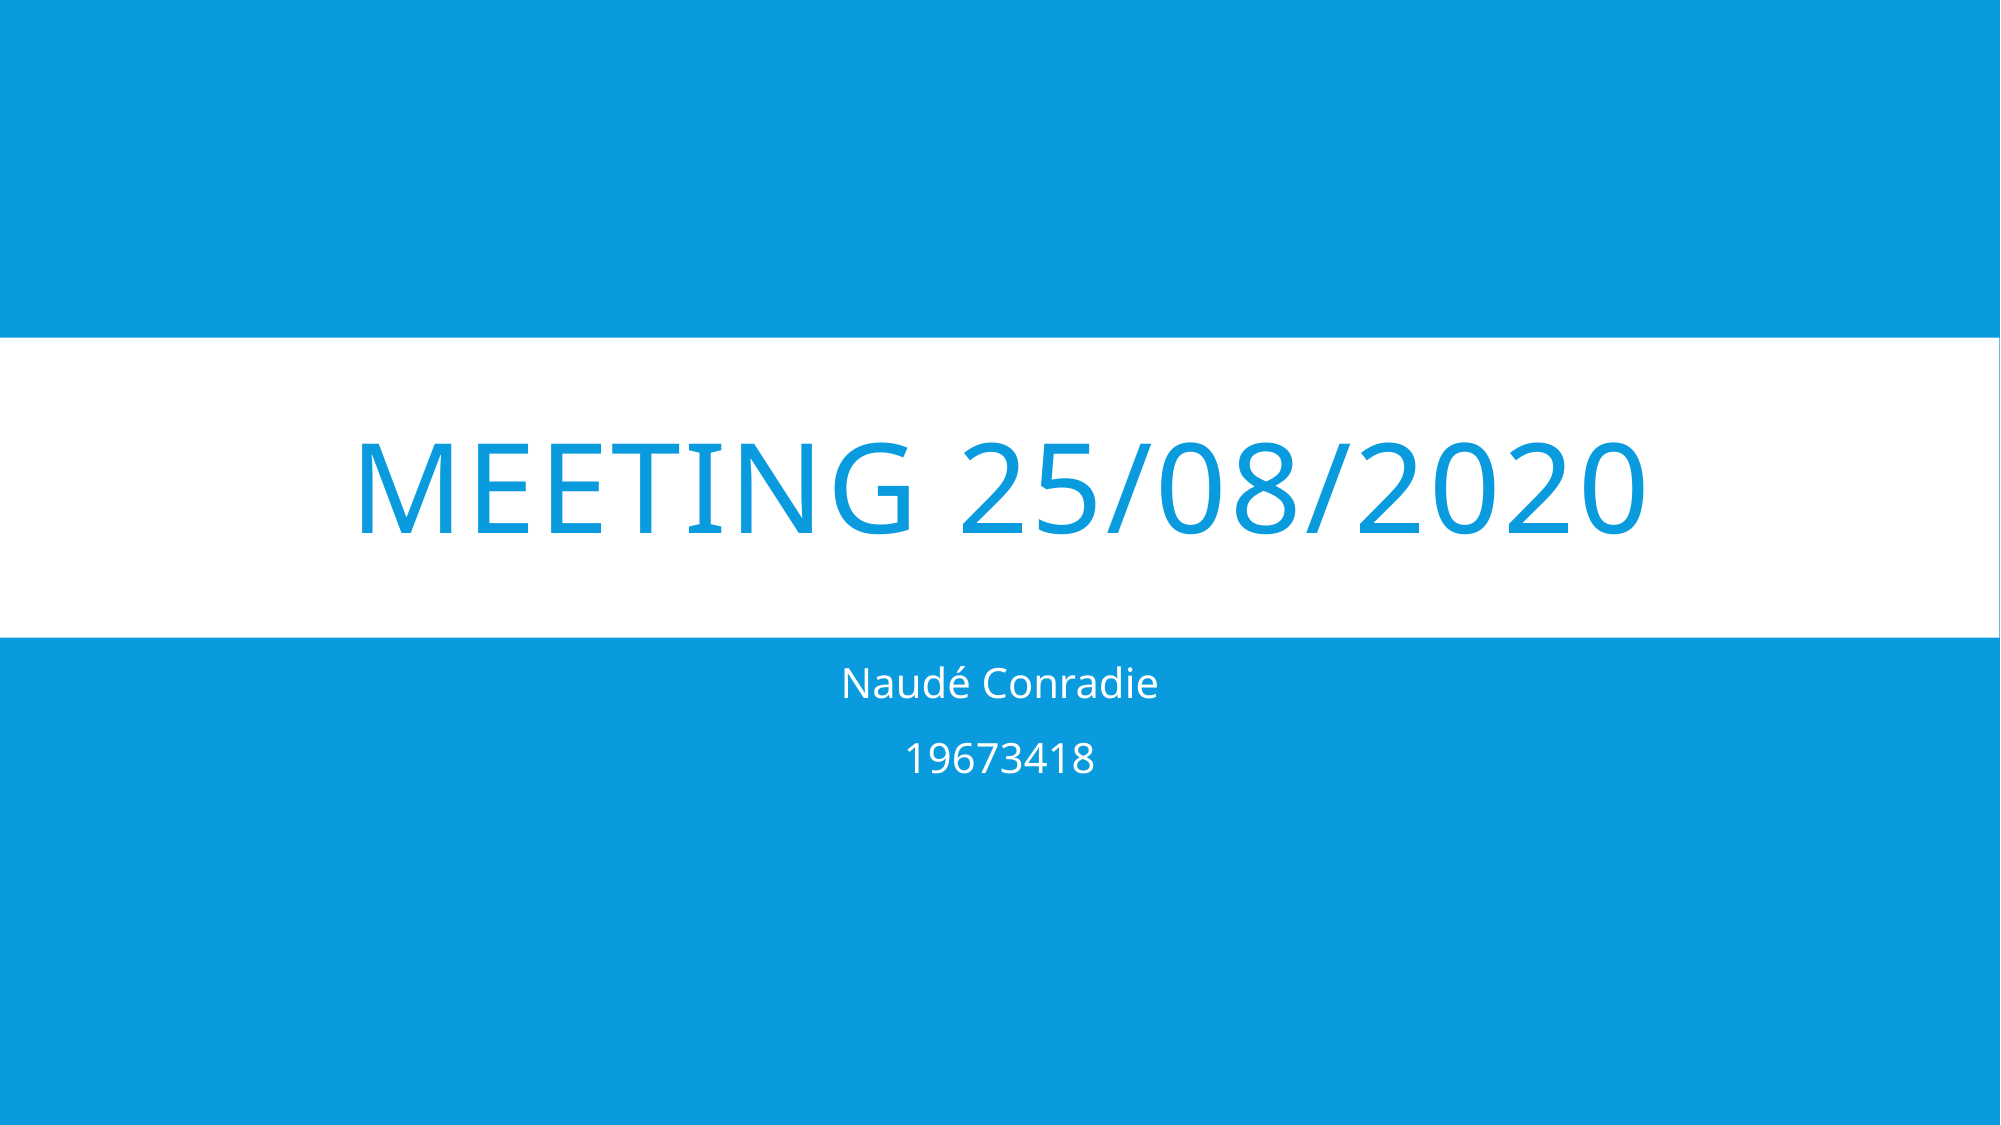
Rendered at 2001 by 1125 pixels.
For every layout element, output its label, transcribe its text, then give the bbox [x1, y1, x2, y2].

title Meeting 25/08/2020 [60, 355, 1942, 641]
subtitle Naudé Conradie 19673418 [249, 655, 1750, 871]
